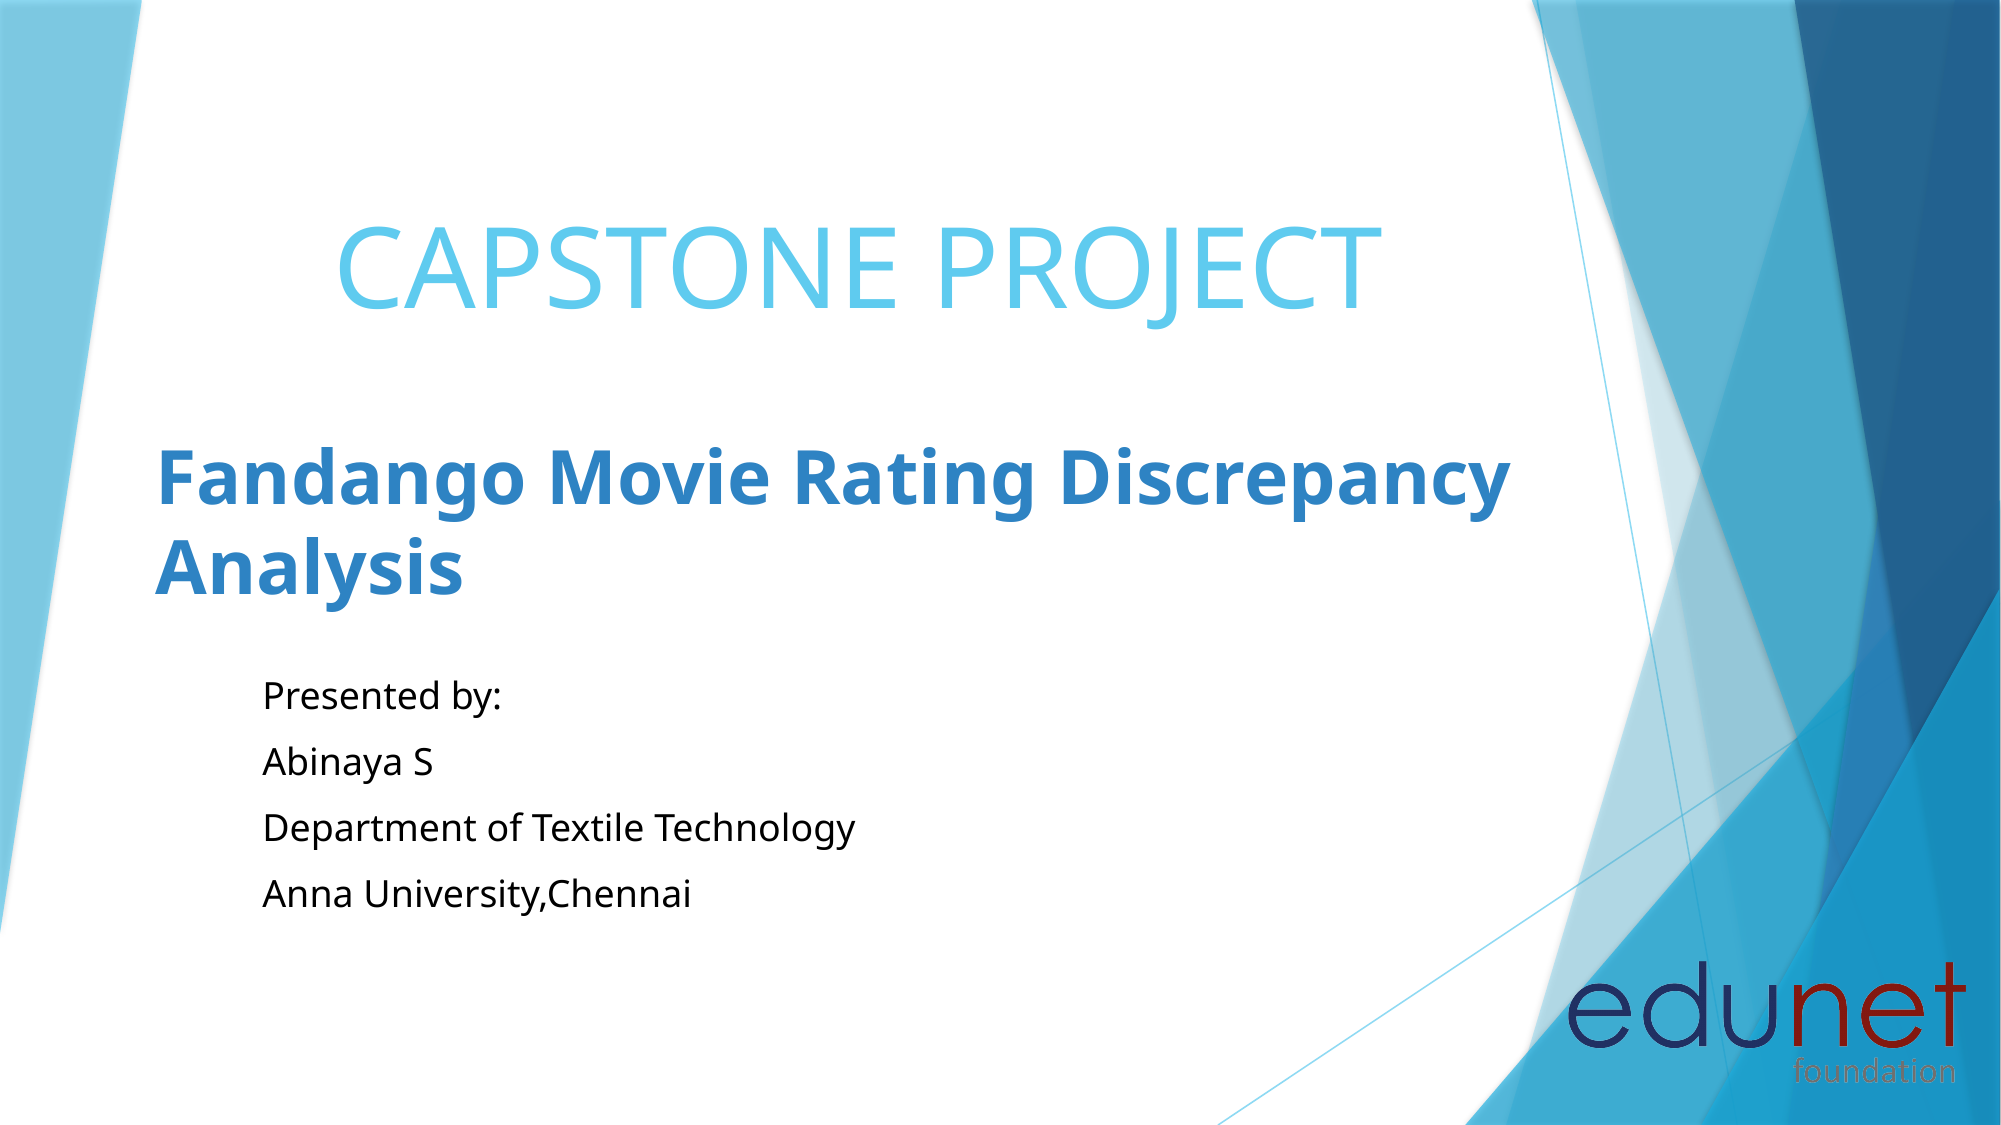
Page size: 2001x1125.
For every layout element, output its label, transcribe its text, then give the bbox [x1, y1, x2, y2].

title CAPSTONE PROJECT [124, 68, 1399, 339]
picture [1559, 956, 1971, 1091]
subtitle Presented by: Abinaya S Department of Textile Technology Anna University,Chennai [247, 707, 1522, 845]
text_box Fandango Movie Rating Discrepancy Analysis [140, 422, 1744, 707]
